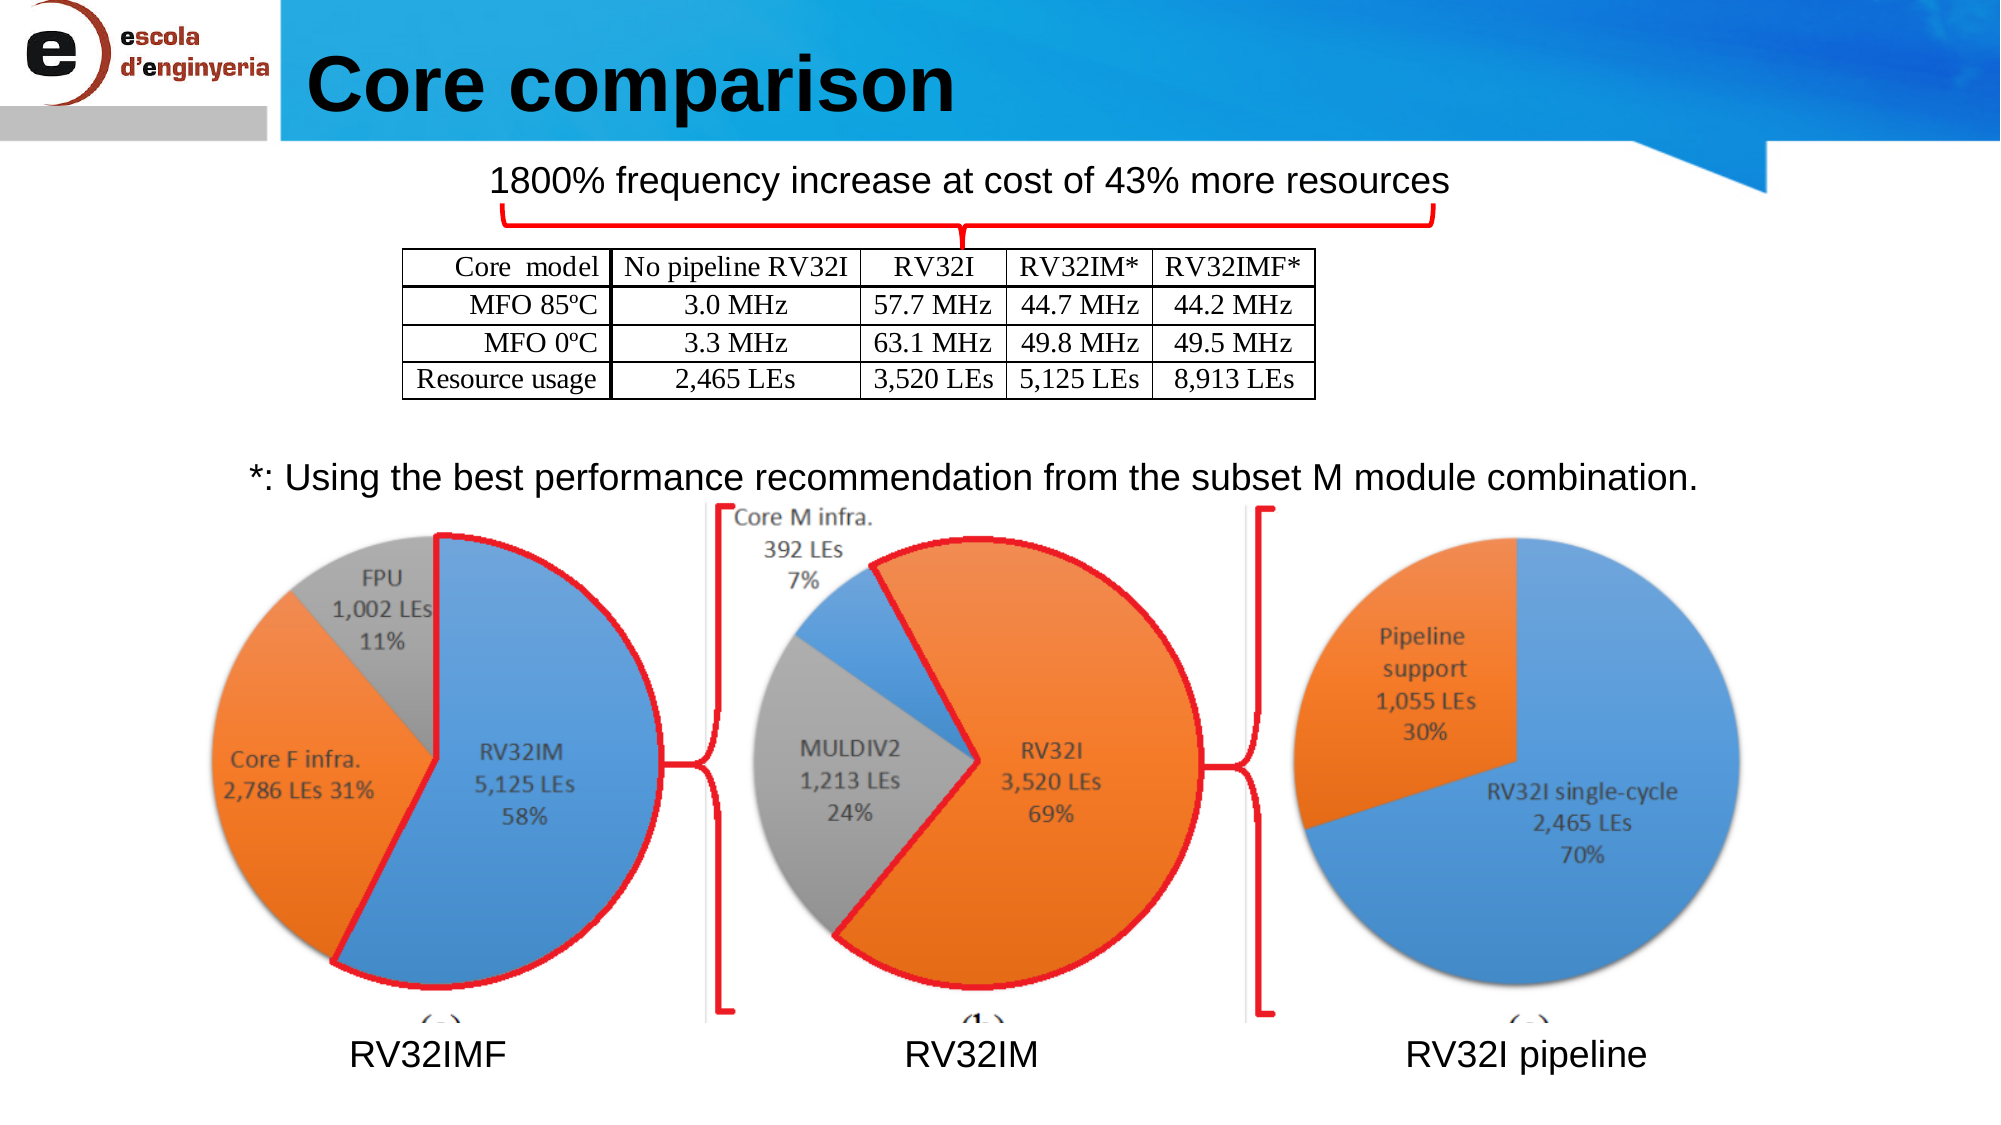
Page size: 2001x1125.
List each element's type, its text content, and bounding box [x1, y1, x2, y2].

picture [0, 0, 2000, 1125]
text_box [502, 203, 1434, 247]
slide_number [1433, 1024, 1900, 1103]
text_box *: Using the best performance recommendation from the subset M module combination. [234, 445, 1741, 489]
text_box RV32IMF RV32IM RV32I pipeline [246, 1023, 1753, 1083]
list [0, 0, 269, 106]
text_box Core comparison [291, 24, 973, 135]
text_box 1800% frequency increase at cost of 43% more resources [474, 148, 1557, 209]
